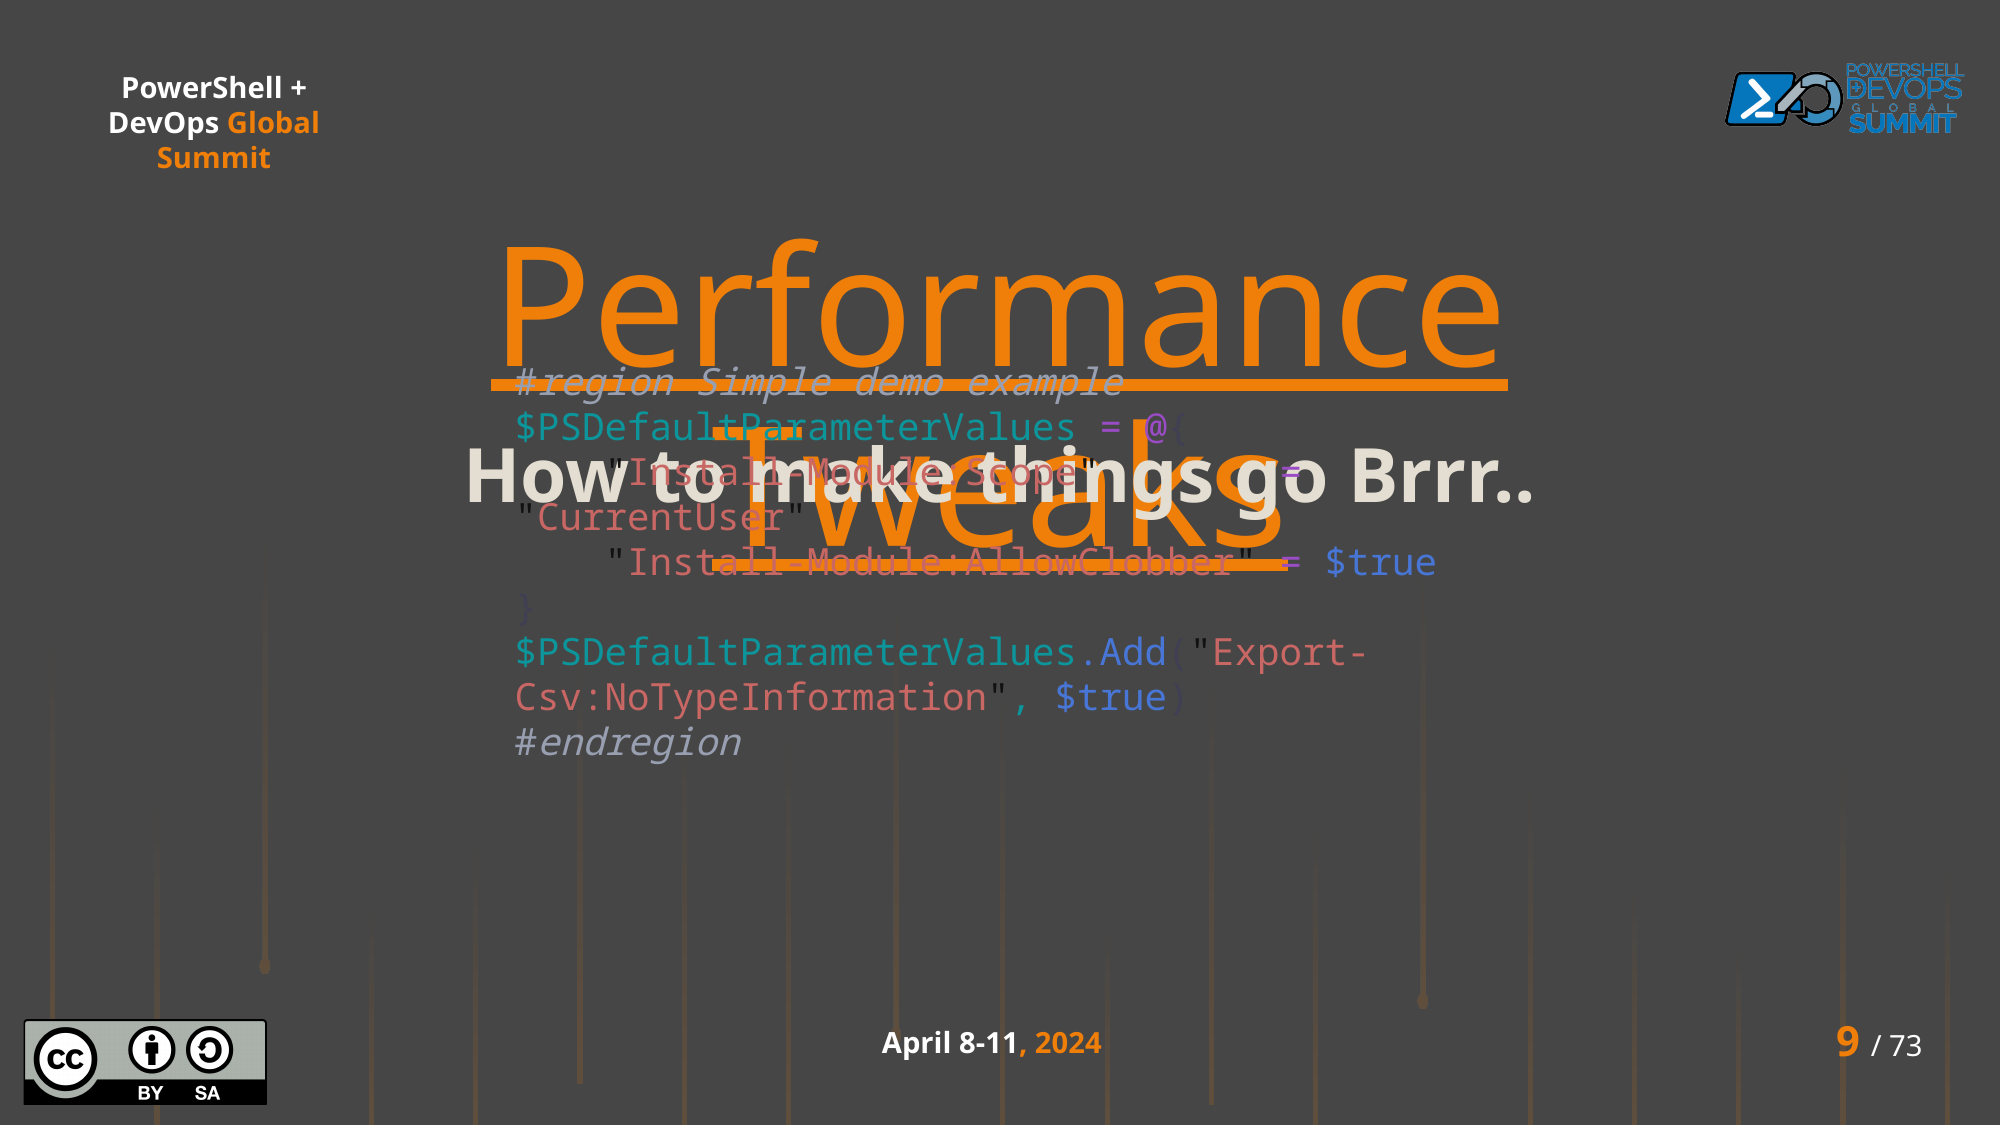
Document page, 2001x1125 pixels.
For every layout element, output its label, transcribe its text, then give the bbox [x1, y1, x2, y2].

picture [23, 1019, 267, 1105]
text_box How to make things go Brrr.. [341, 419, 499, 525]
list Performance Tweaks [248, 215, 1752, 292]
picture [1725, 61, 1965, 139]
text_box How to make things go Brrr.. [1500, 419, 1659, 525]
text_box #region Simple demo example $PSDefaultParameterValues = @{ "Install-Module:Scope" = "CurrentUser" "Install-Module:AllowClobber" = $true } $PSDefaultParameterValues.Add("Export-Csv:NoTypeInformation", $true) #endregion [499, 350, 1500, 771]
